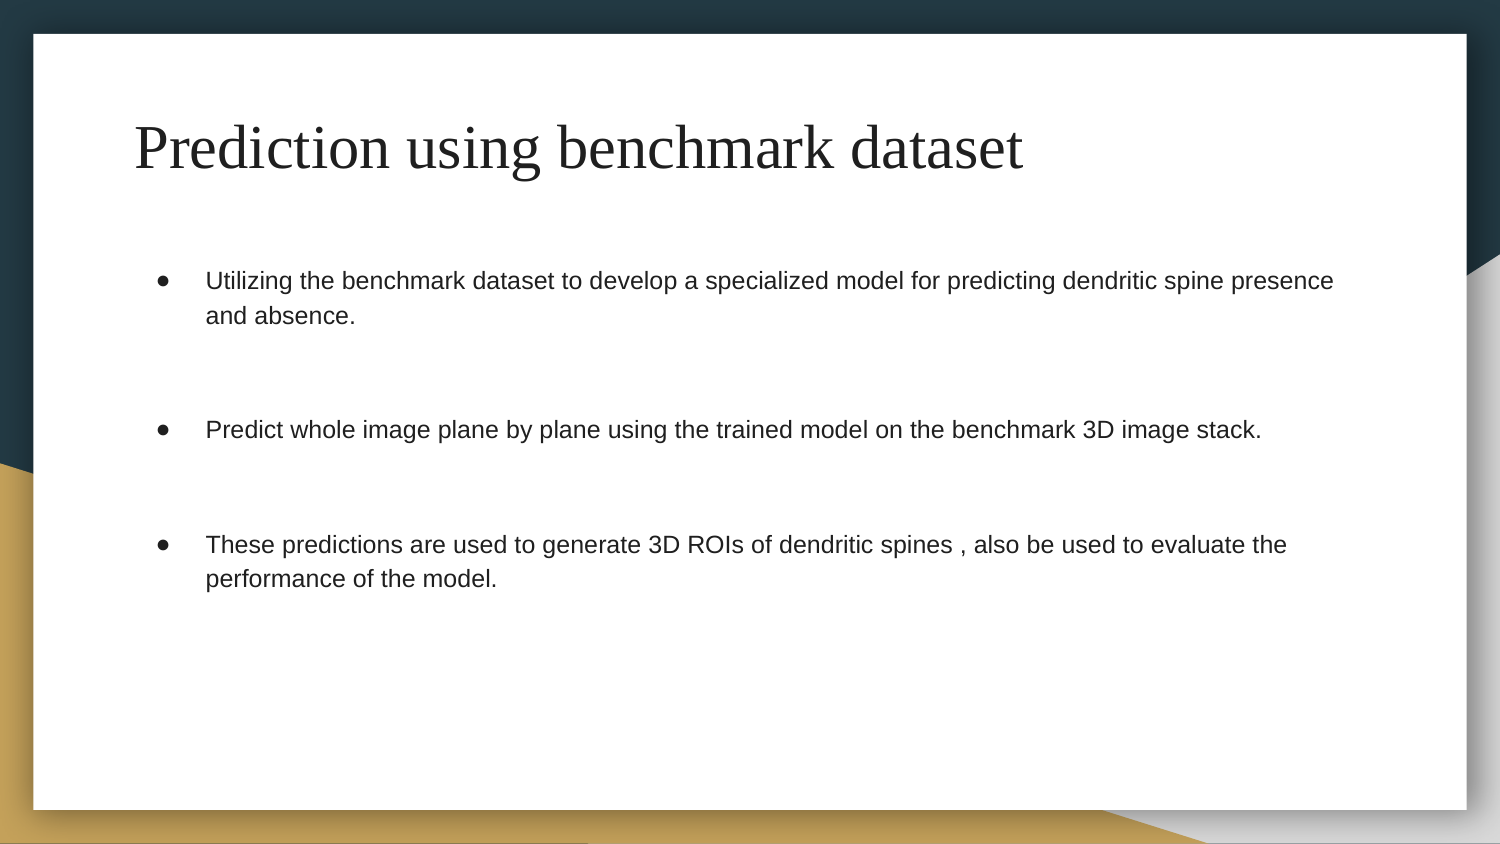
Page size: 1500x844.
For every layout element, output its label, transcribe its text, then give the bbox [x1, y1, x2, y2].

list Utilizing the benchmark dataset to develop a specialized model for predicting dendritic spine presence and absence. Predict whole image plane by plane using the trained model on the benchmark 3D image stack. These predictions are used to generate 3D ROIs of dendritic spines , also be used to evaluate the performance of the model. [115, 245, 1385, 838]
title Prediction using benchmark dataset [119, 90, 1381, 179]
